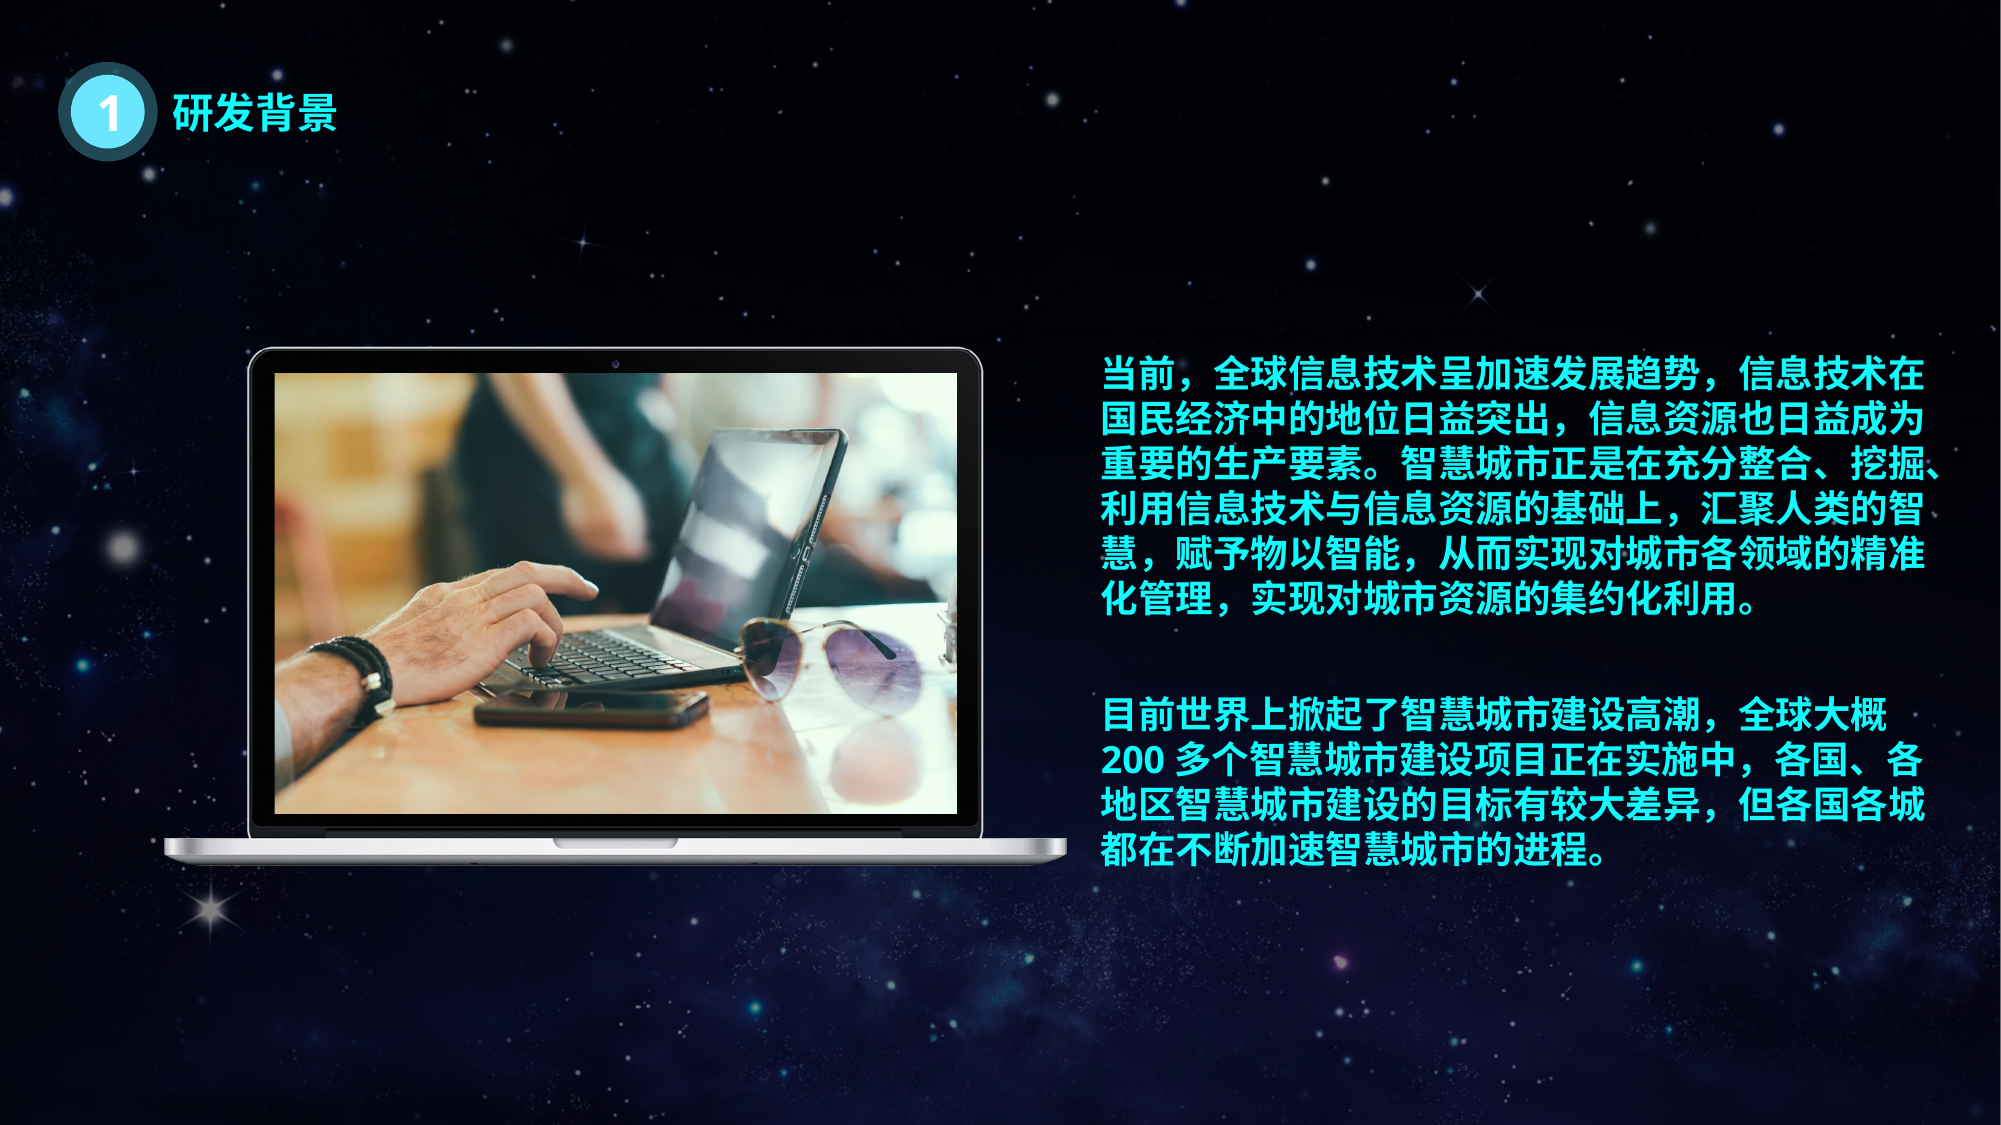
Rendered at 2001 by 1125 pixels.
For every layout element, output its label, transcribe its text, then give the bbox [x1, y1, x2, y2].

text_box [145, 329, 1087, 892]
picture [0, 0, 2001, 1125]
text_box 目前世界上掀起了智慧城市建设高潮，全球大概200多个智慧城市建设项目正在实施中，各国、各地区智慧城市建设的目标有较大差异，但各国各城都在不断加速智慧城市的进程。 [1087, 683, 1946, 878]
text_box 研发背景 [158, 78, 1017, 144]
text_box 当前，全球信息技术呈加速发展趋势，信息技术在国民经济中的地位日益突出，信息资源也日益成为重要的生产要素。智慧城市正是在充分整合、挖掘、利用信息技术与信息资源的基础上，汇聚人类的智慧，赋予物以智能，从而实现对城市各领域的精准化管理，实现对城市资源的集约化利用。 [1087, 342, 1946, 628]
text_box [58, 61, 158, 162]
